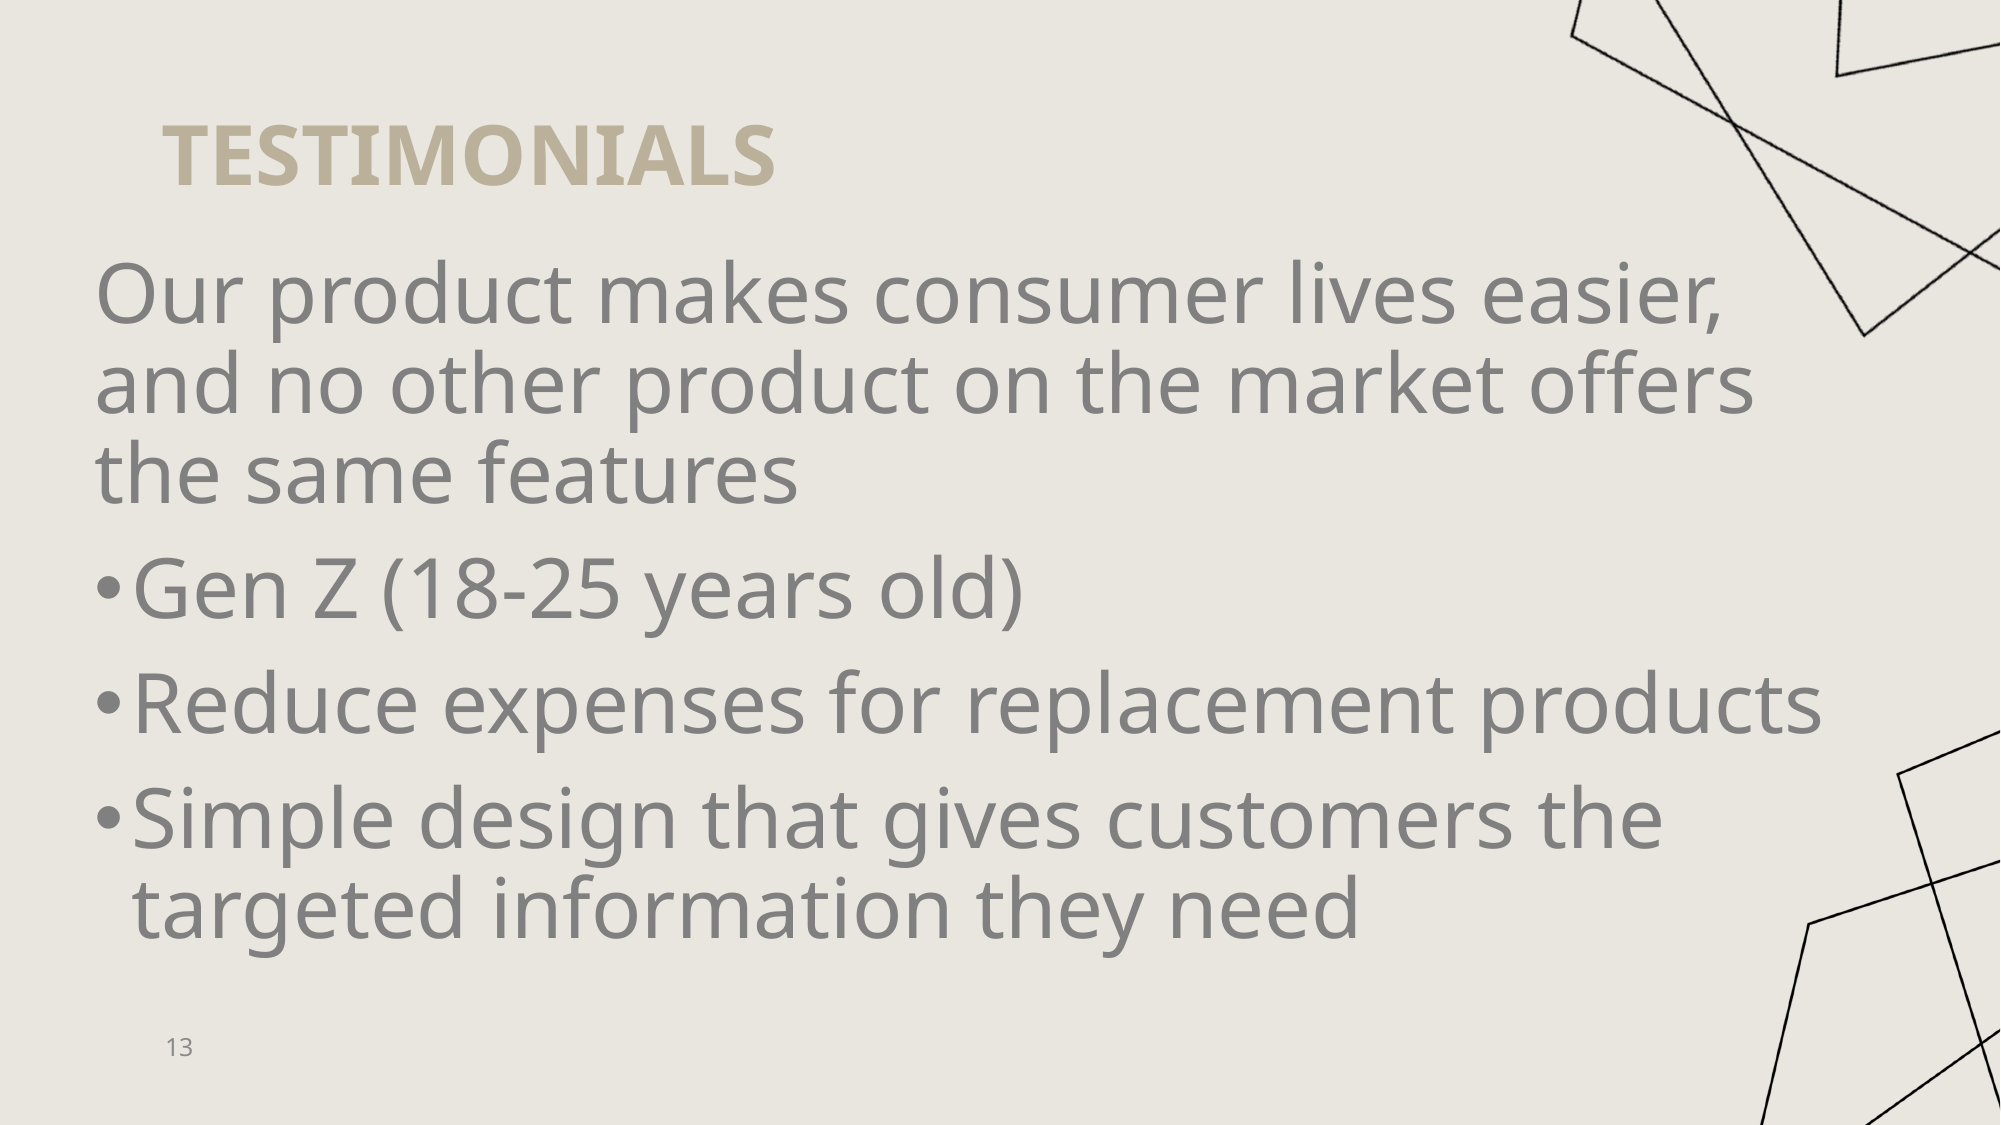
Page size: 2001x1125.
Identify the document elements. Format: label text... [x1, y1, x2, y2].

picture [1723, 654, 2001, 1125]
picture [1553, 0, 2000, 345]
list Our product makes consumer lives easier, and no other product on the market offers the same features Gen Z (18-25 years old) Reduce expenses for replacement products Simple design that gives customers the targeted information they need [79, 244, 1885, 1101]
slide_number 13 [150, 1024, 254, 1074]
title Testimonials [146, 71, 1709, 244]
